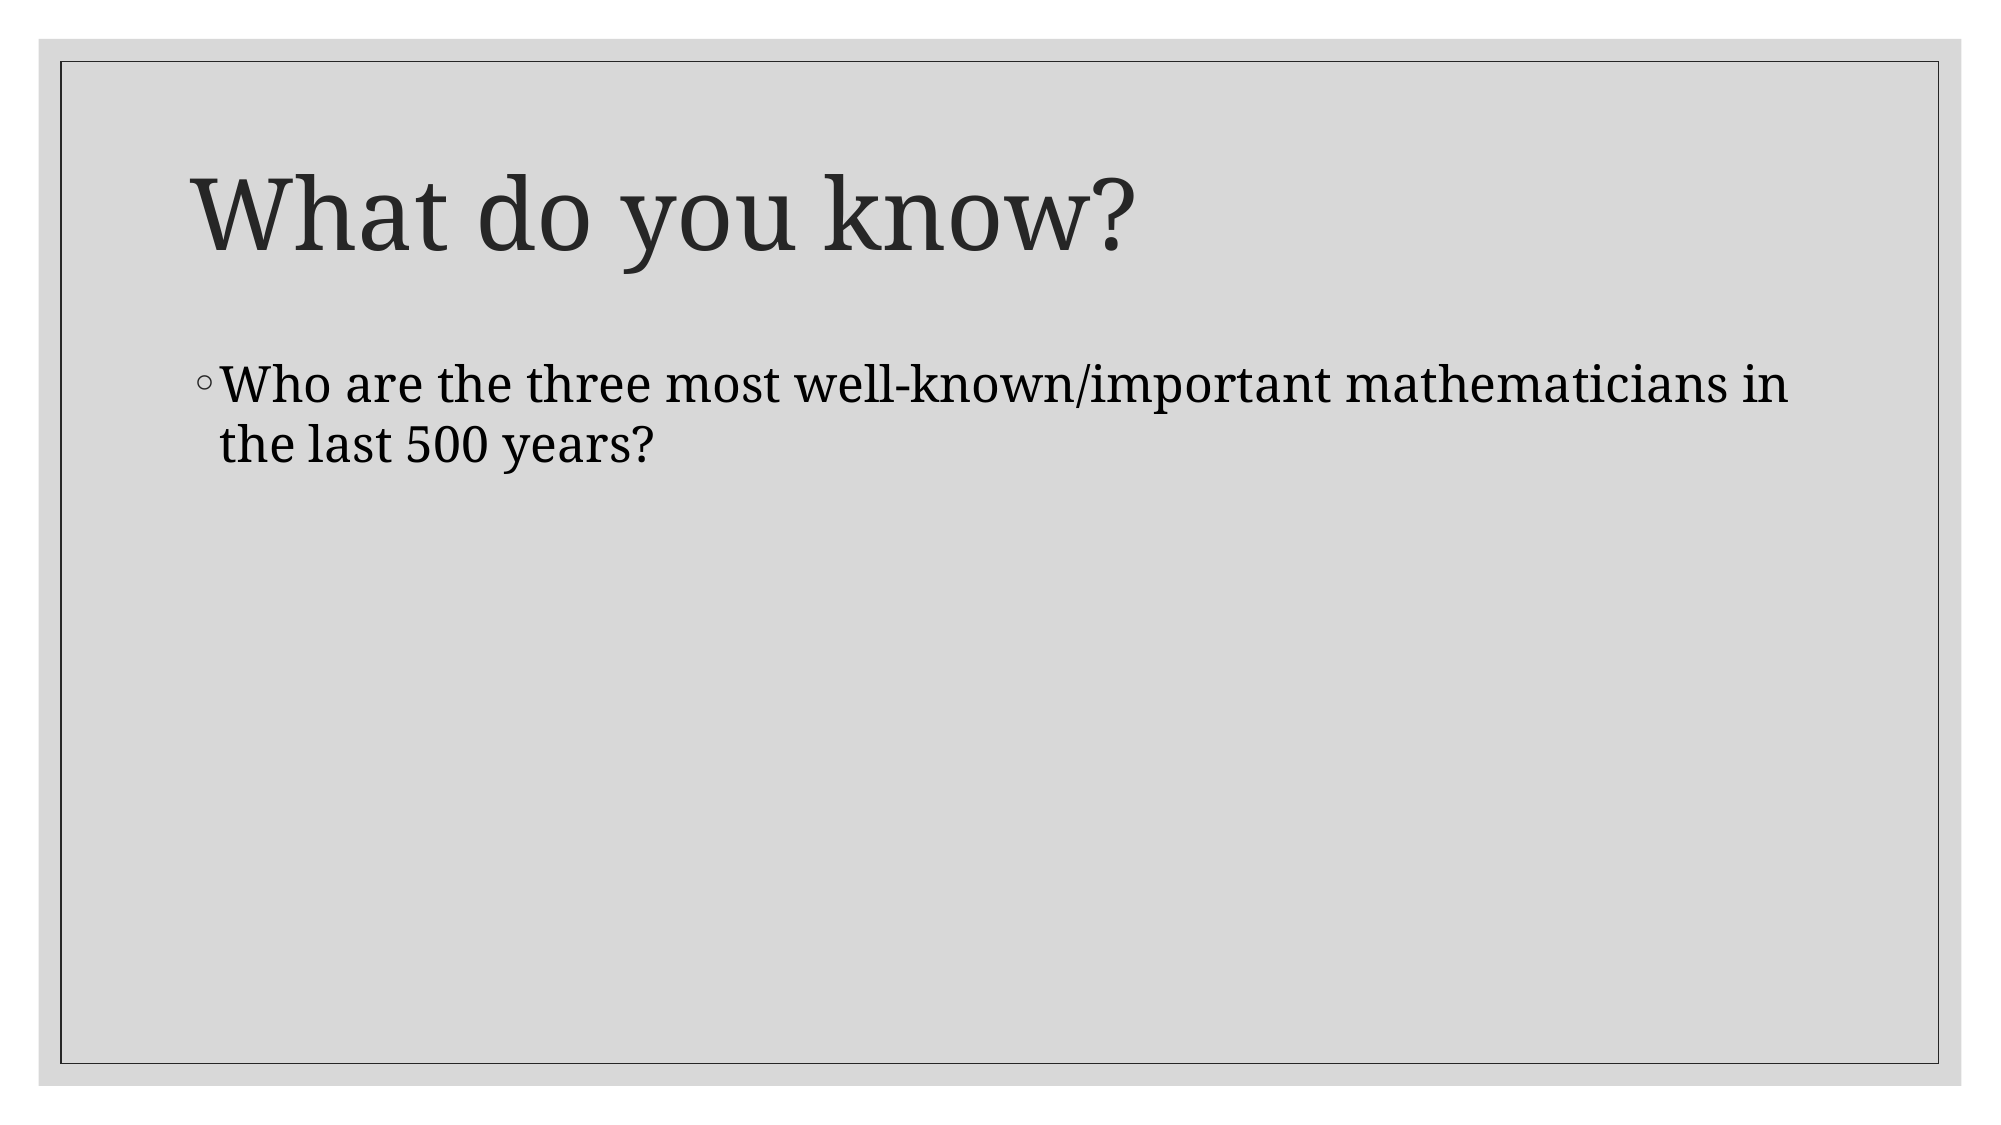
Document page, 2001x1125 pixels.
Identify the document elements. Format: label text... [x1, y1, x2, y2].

title What do you know? [174, 105, 1825, 331]
list Who are the three most well-known/important mathematicians in the last 500 years? [174, 345, 1825, 977]
